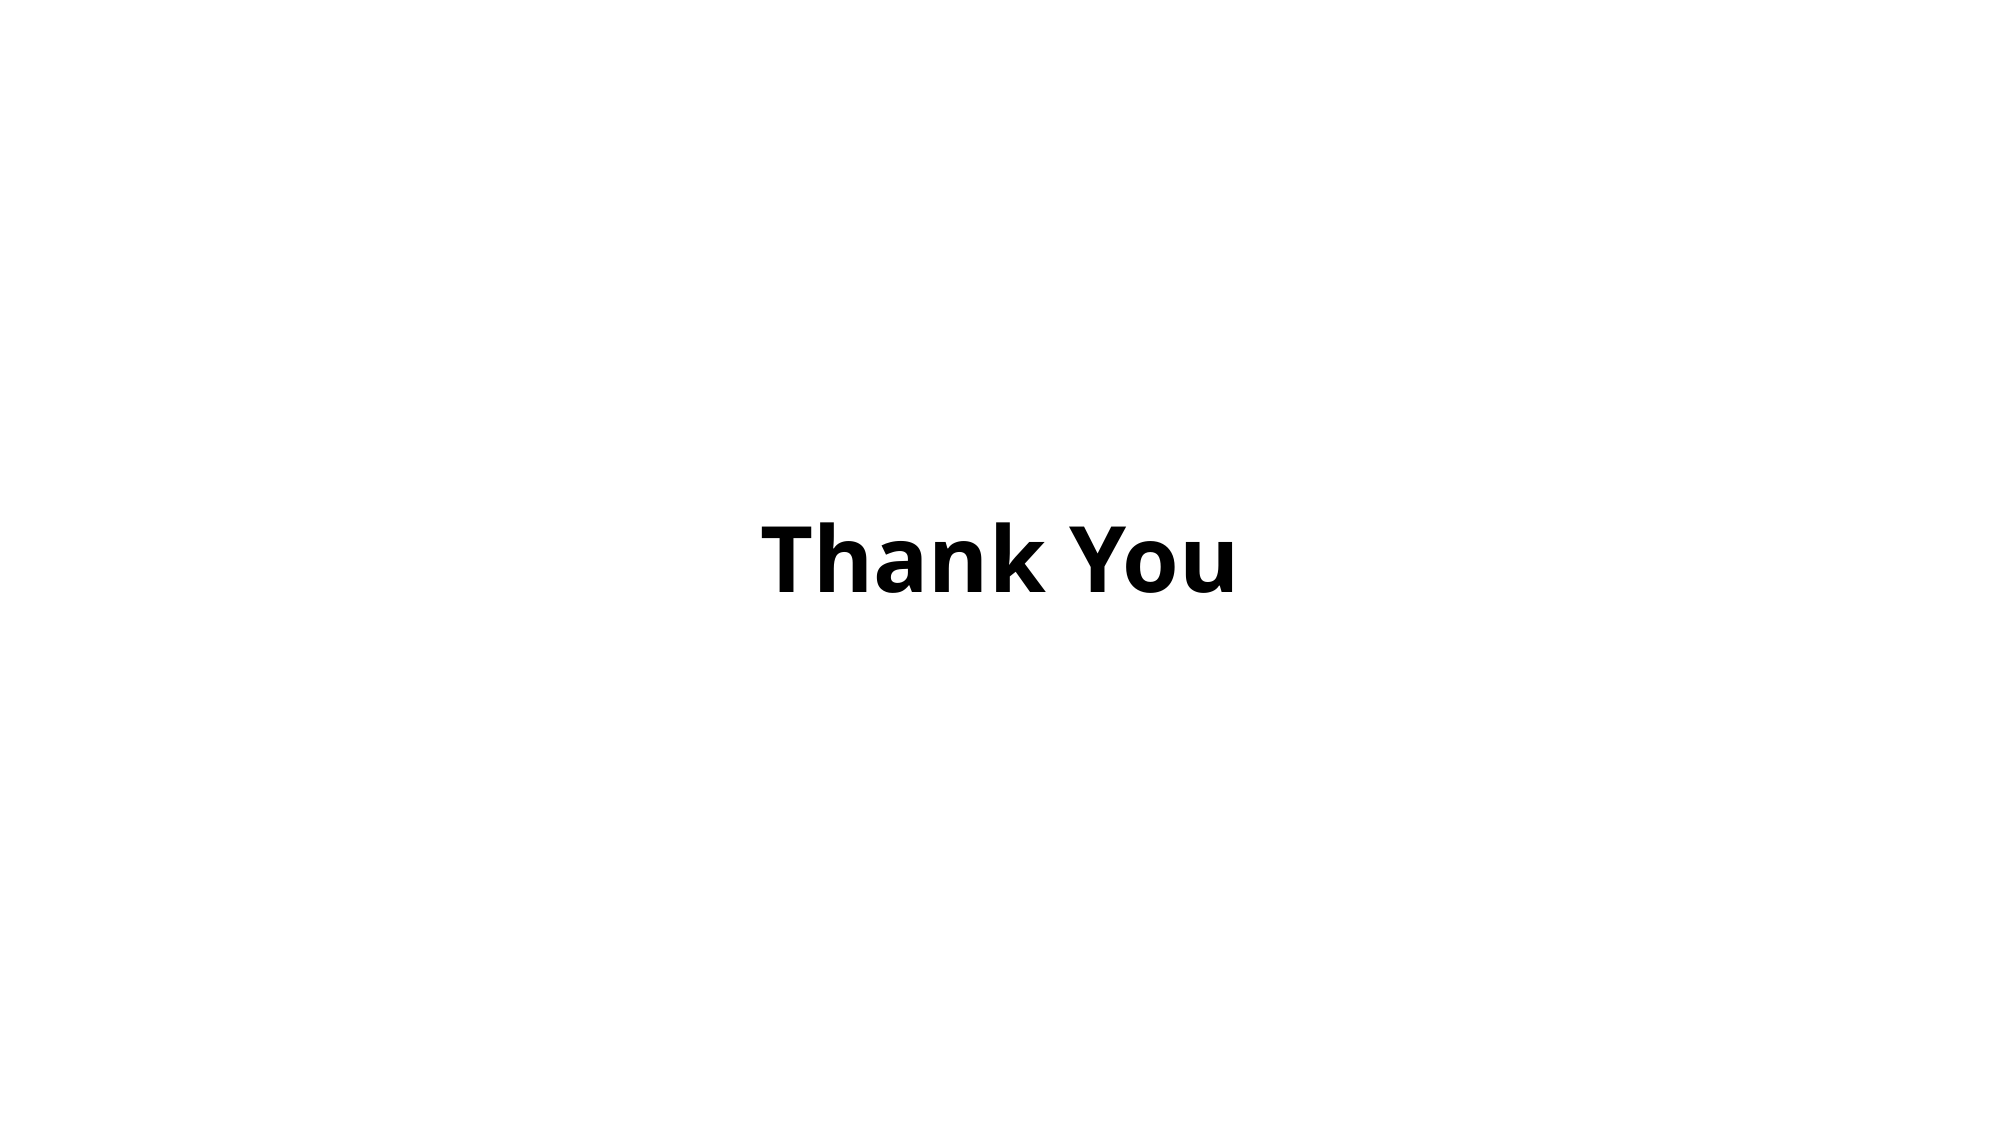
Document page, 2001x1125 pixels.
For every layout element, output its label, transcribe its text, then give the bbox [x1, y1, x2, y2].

text_box Thank You [71, 462, 1929, 663]
